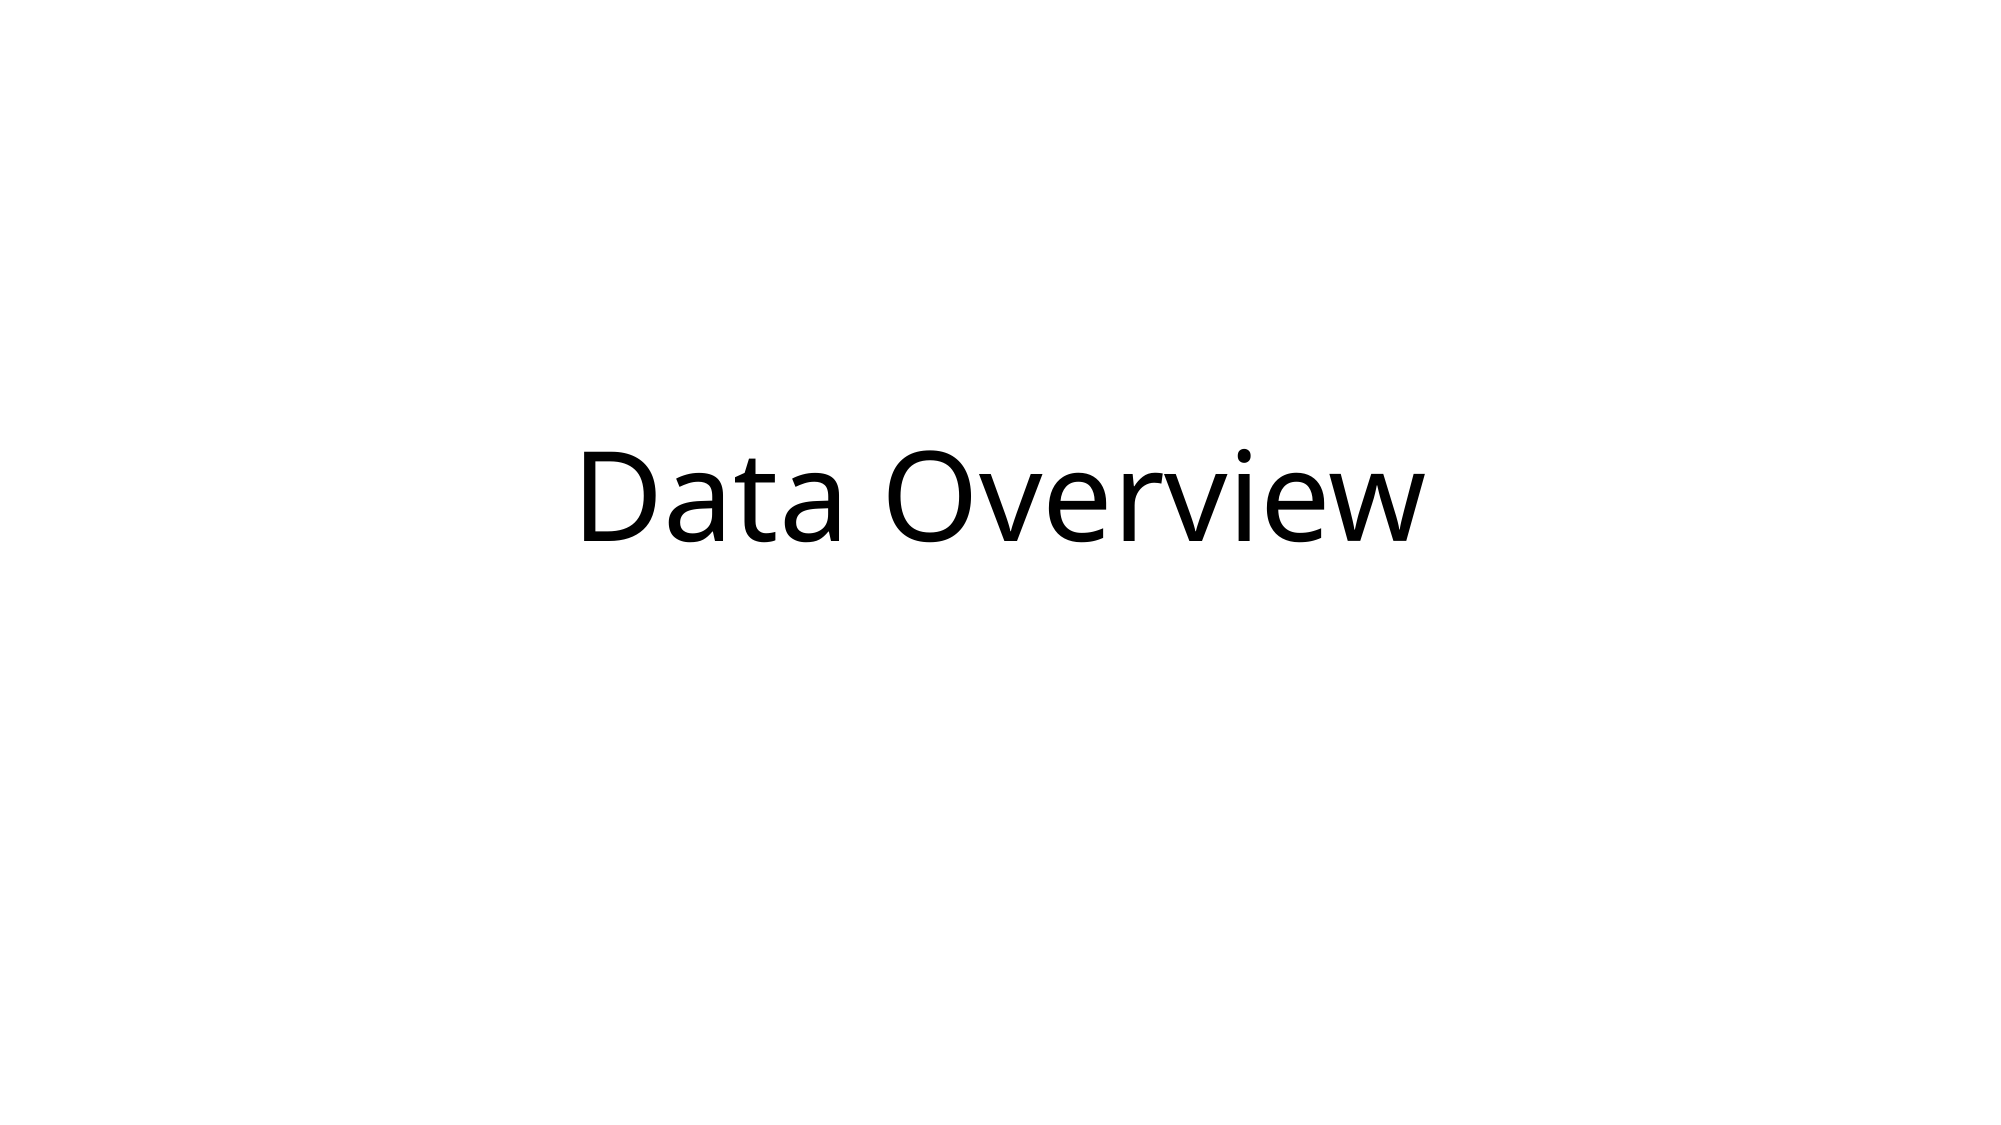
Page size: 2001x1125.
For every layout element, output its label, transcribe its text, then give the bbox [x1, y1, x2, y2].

title Data Overview [249, 184, 1750, 576]
